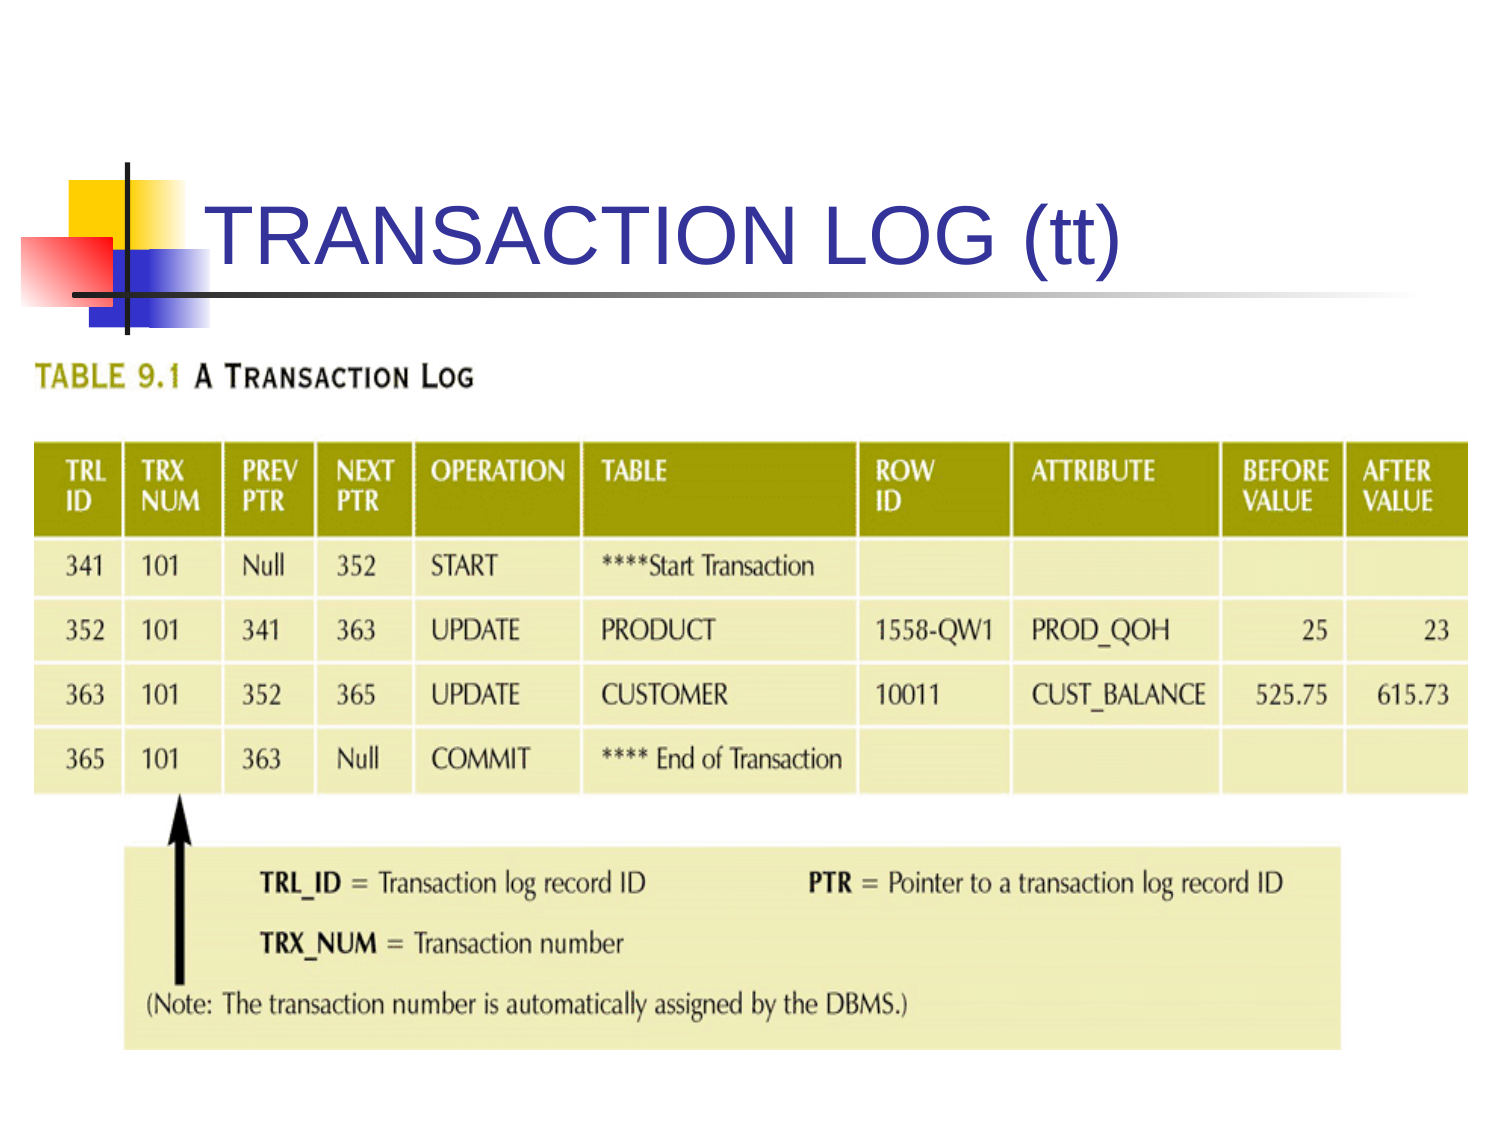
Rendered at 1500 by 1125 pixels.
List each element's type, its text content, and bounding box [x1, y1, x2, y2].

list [34, 362, 1468, 1051]
title TRANSACTION LOG (tt) [188, 101, 1468, 289]
